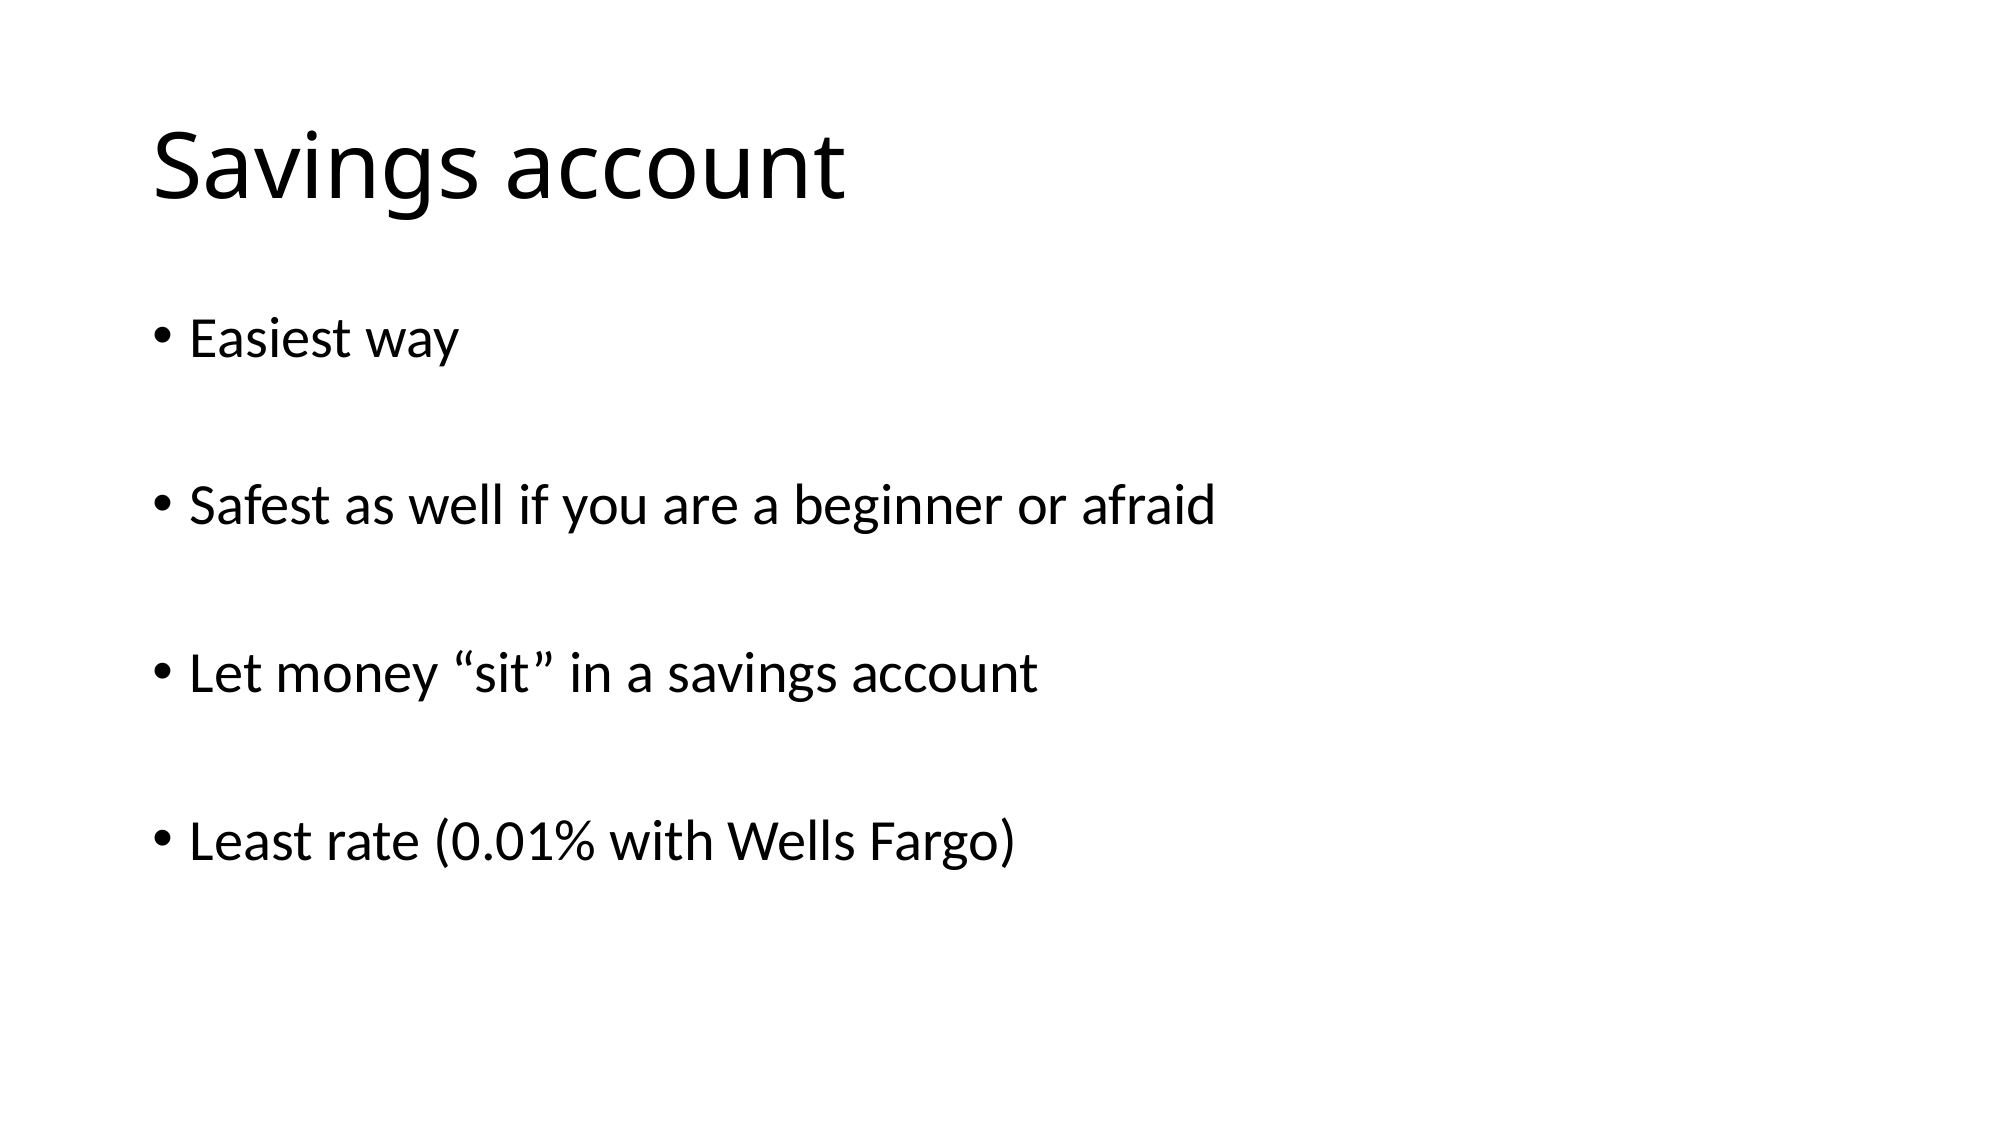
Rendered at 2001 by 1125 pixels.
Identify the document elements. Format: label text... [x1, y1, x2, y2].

title Savings account [137, 59, 1863, 278]
list Easiest way Safest as well if you are a beginner or afraid Let money “sit” in a savings account Least rate (0.01% with Wells Fargo) [137, 299, 1863, 1014]
